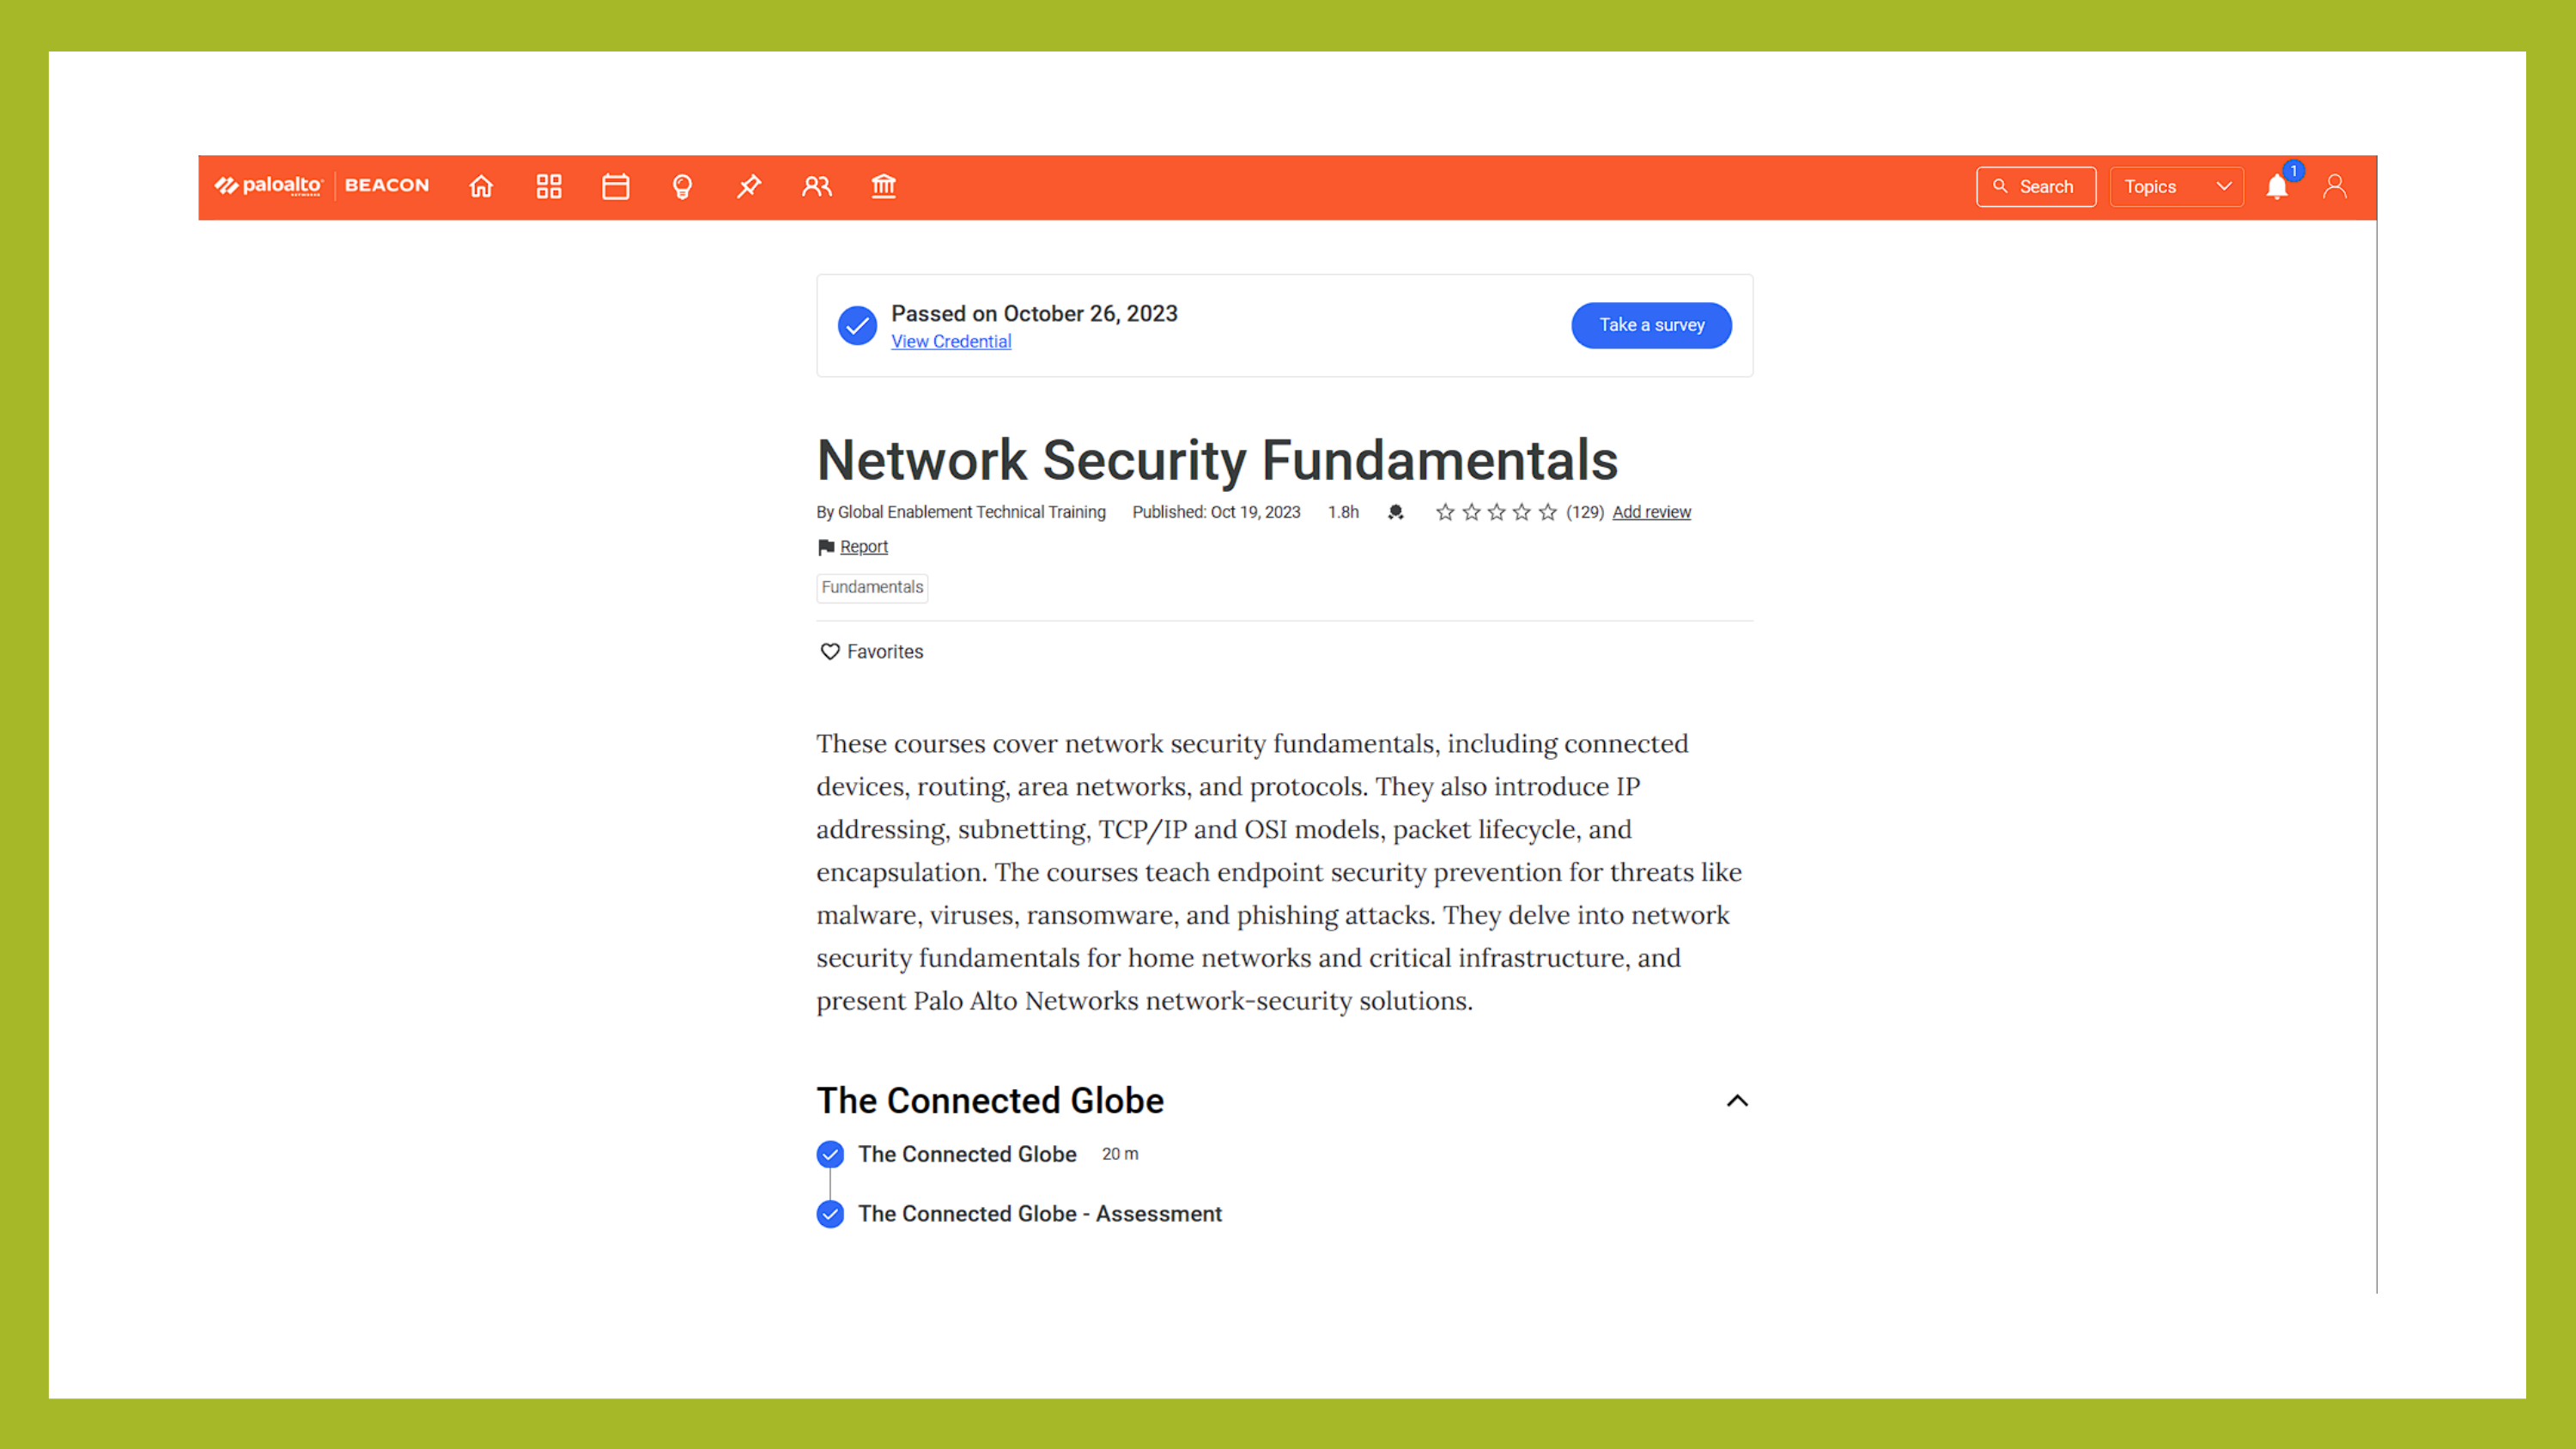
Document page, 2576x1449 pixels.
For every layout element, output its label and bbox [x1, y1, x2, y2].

picture [197, 155, 2378, 1294]
